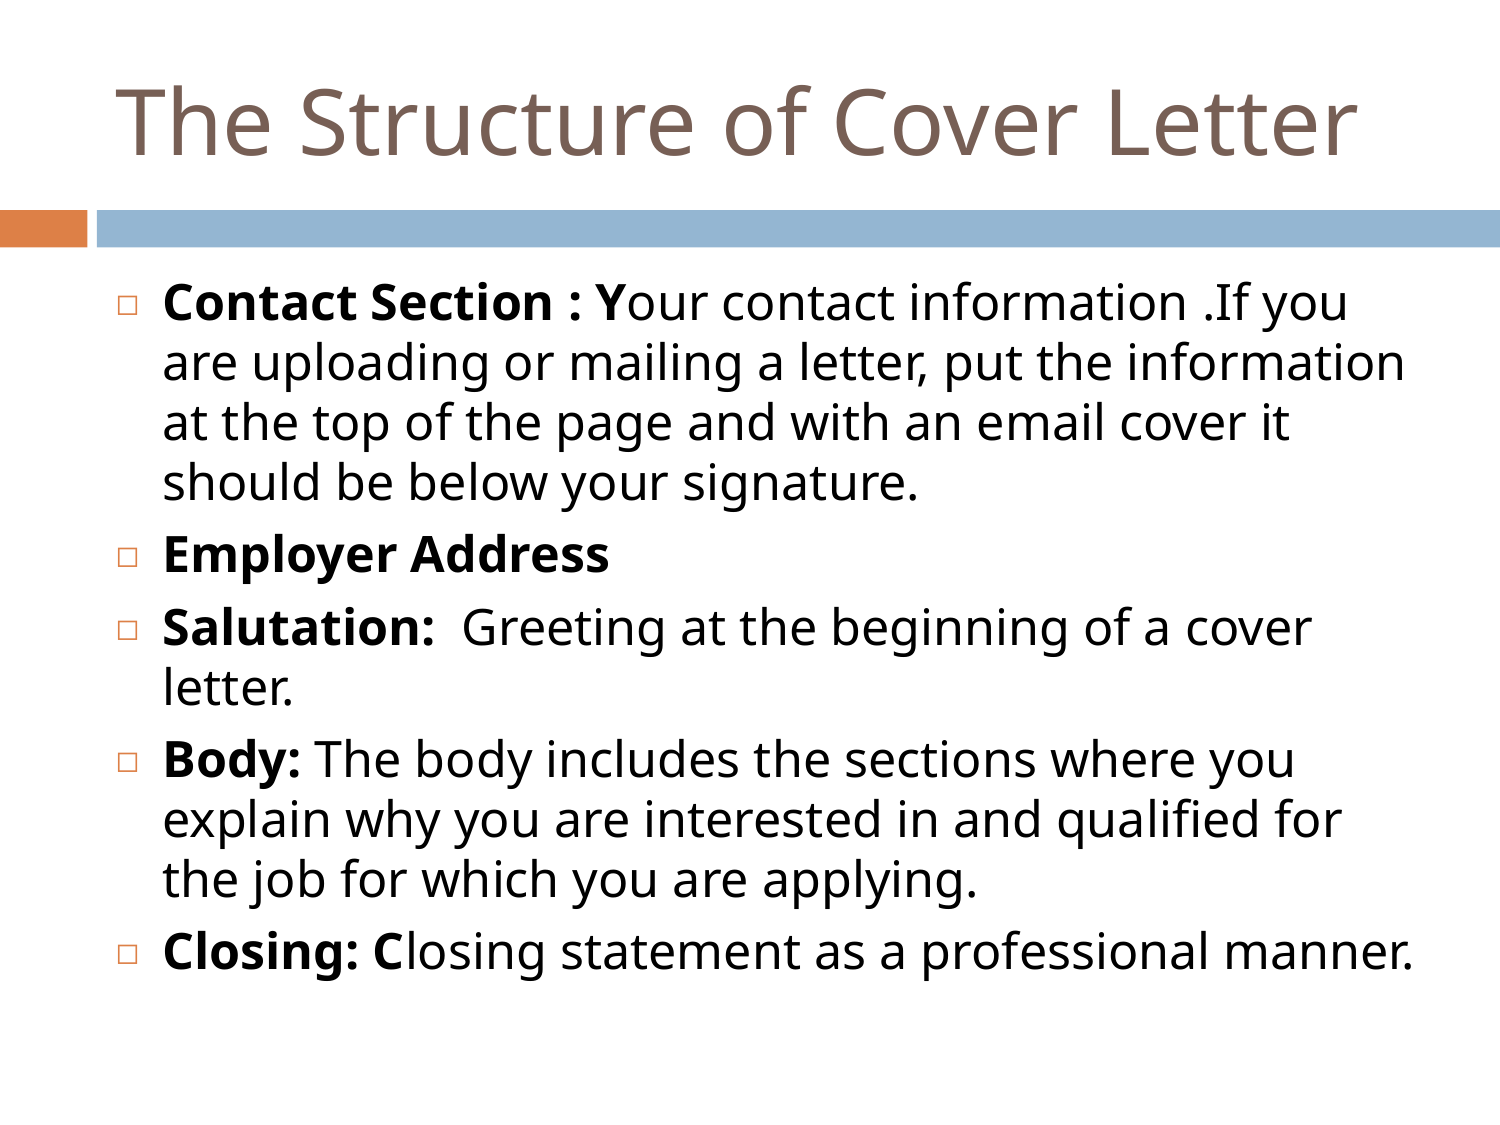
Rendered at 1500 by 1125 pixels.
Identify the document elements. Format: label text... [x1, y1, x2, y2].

list Contact Section : Your contact information .If you are uploading or mailing a letter, put the information at the top of the page and with an email cover it should be below your signature. Employer Address Salutation: Greeting at the beginning of a cover letter. Body: The body includes the sections where you explain why you are interested in and qualified for the job for which you are applying. Closing: Closing statement as a professional manner. [100, 262, 1438, 1000]
title The Structure of Cover Letter [100, 37, 1438, 200]
